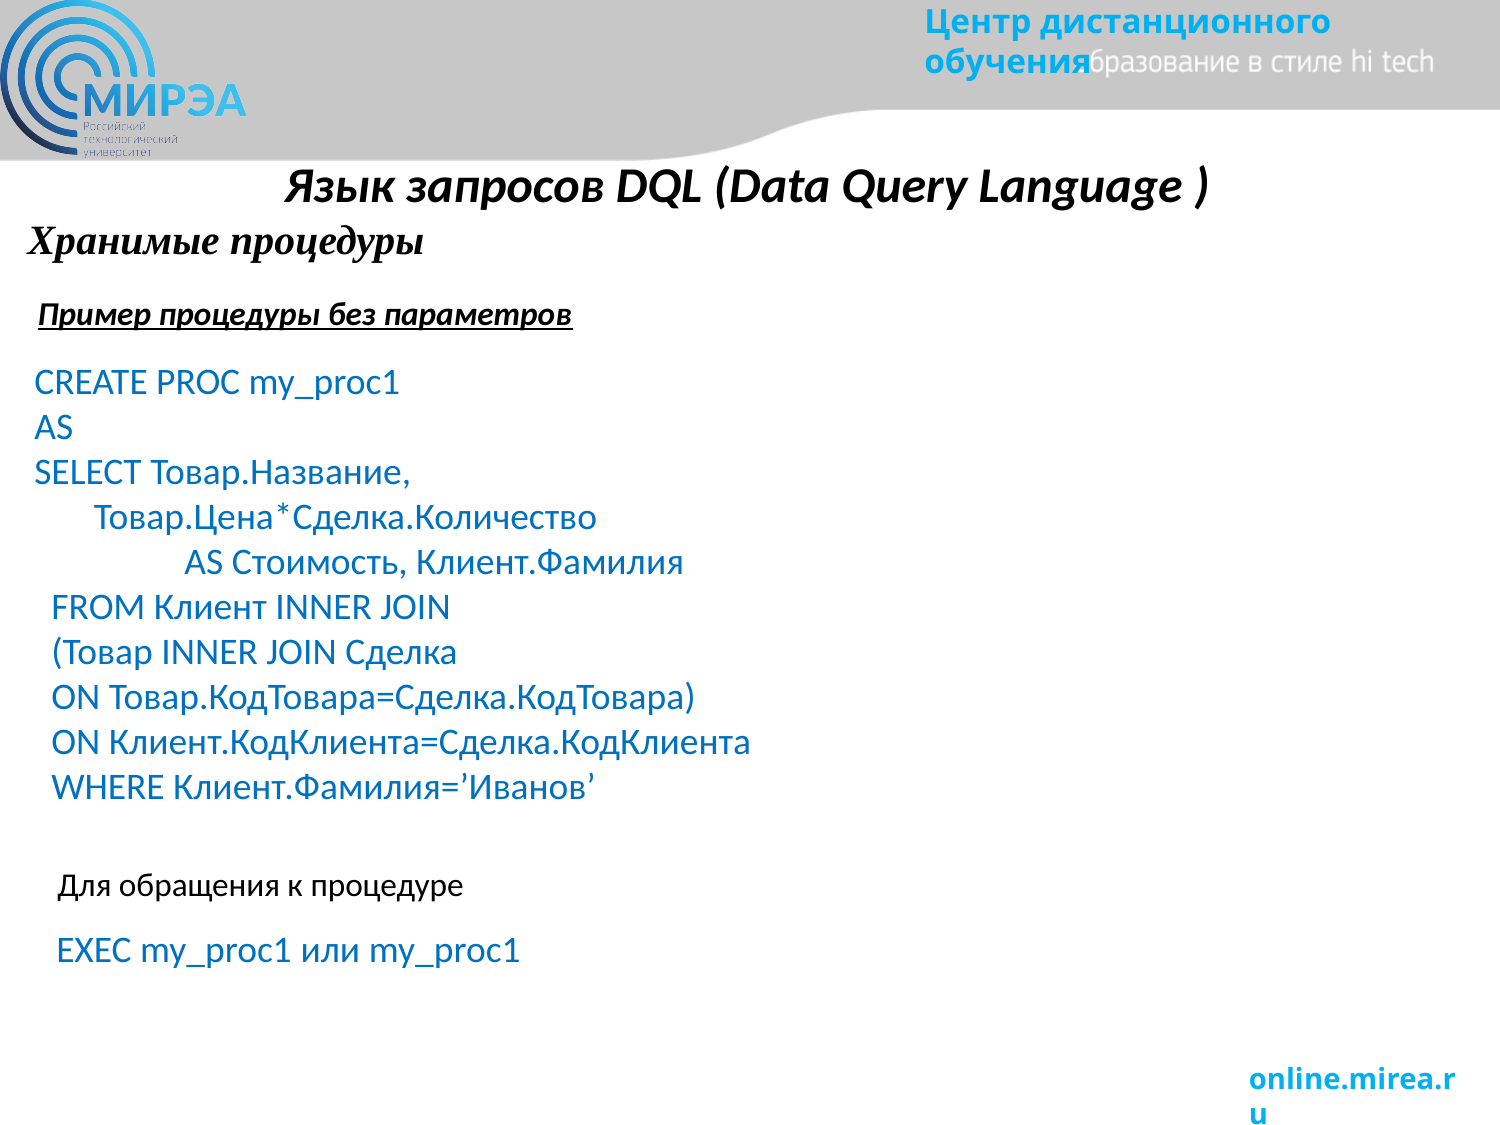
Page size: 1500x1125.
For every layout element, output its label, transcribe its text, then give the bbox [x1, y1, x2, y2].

text_box Пример процедуры без параметров [22, 285, 588, 340]
picture [0, 0, 247, 159]
text_box Хранимые процедуры [12, 205, 440, 271]
text_box EXEC my_proc1 или my_proc1 [41, 918, 536, 978]
title Язык запросов DQL (Data Query Language ) [190, 148, 1304, 221]
text_box Для обращения к процедуре [42, 855, 487, 911]
text_box CREATE PROC my_proc1 AS SELECT Товар.Название, Товар.Цена*Сделка.Количество AS Стоимость, Клиент.Фамилия FROM Клиент INNER JOIN (Товар INNER JOIN Сделка ON Товар.КодТовара=Сделка.КодТовара) ON Клиент.КодКлиента=Сделка.КодКлиента WHERE Клиент.Фамилия=’Иванов’ [19, 349, 770, 815]
